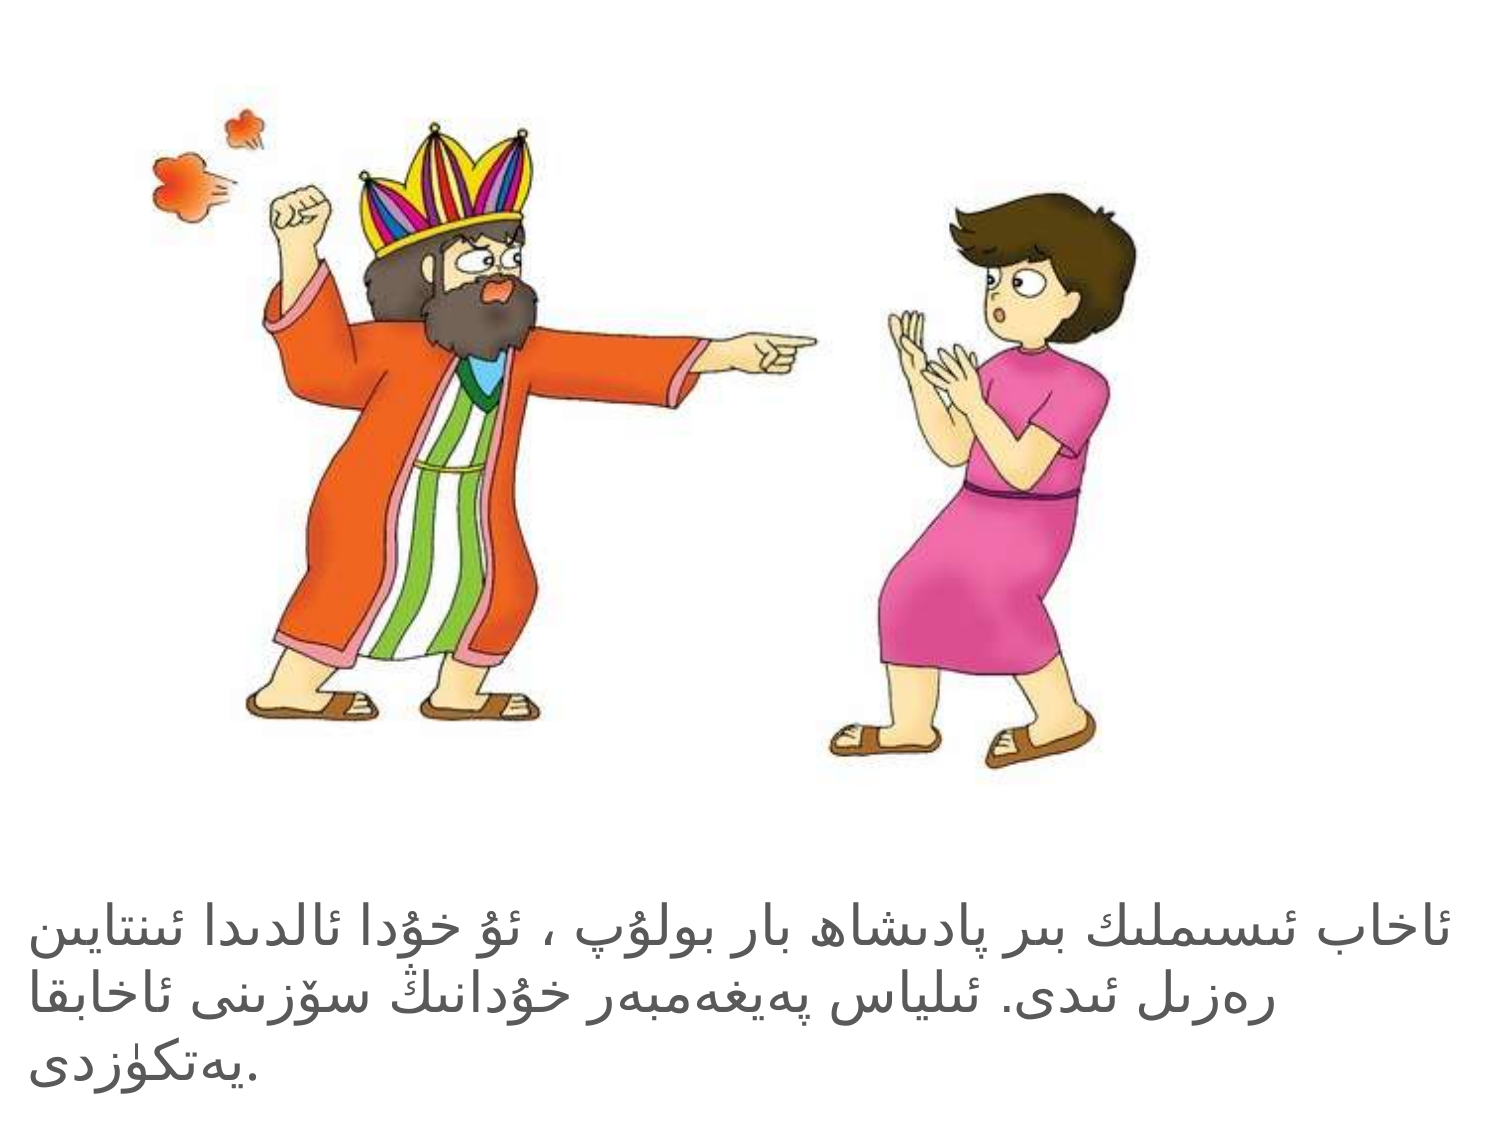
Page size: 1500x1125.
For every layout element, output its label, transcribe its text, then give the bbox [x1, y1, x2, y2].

picture [88, 54, 1377, 882]
text_box ئاخاب ئىسىملىك بىر پادىشاھ بار بولۇپ ، ئۇ خۇدا ئالدىدا ئىنتايىن رەزىل ئىدى. ئىلياس پەيغەمبەر خۇدانىڭ سۆزىنى ئاخابقا يەتكۈزدى. [12, 881, 1498, 1099]
